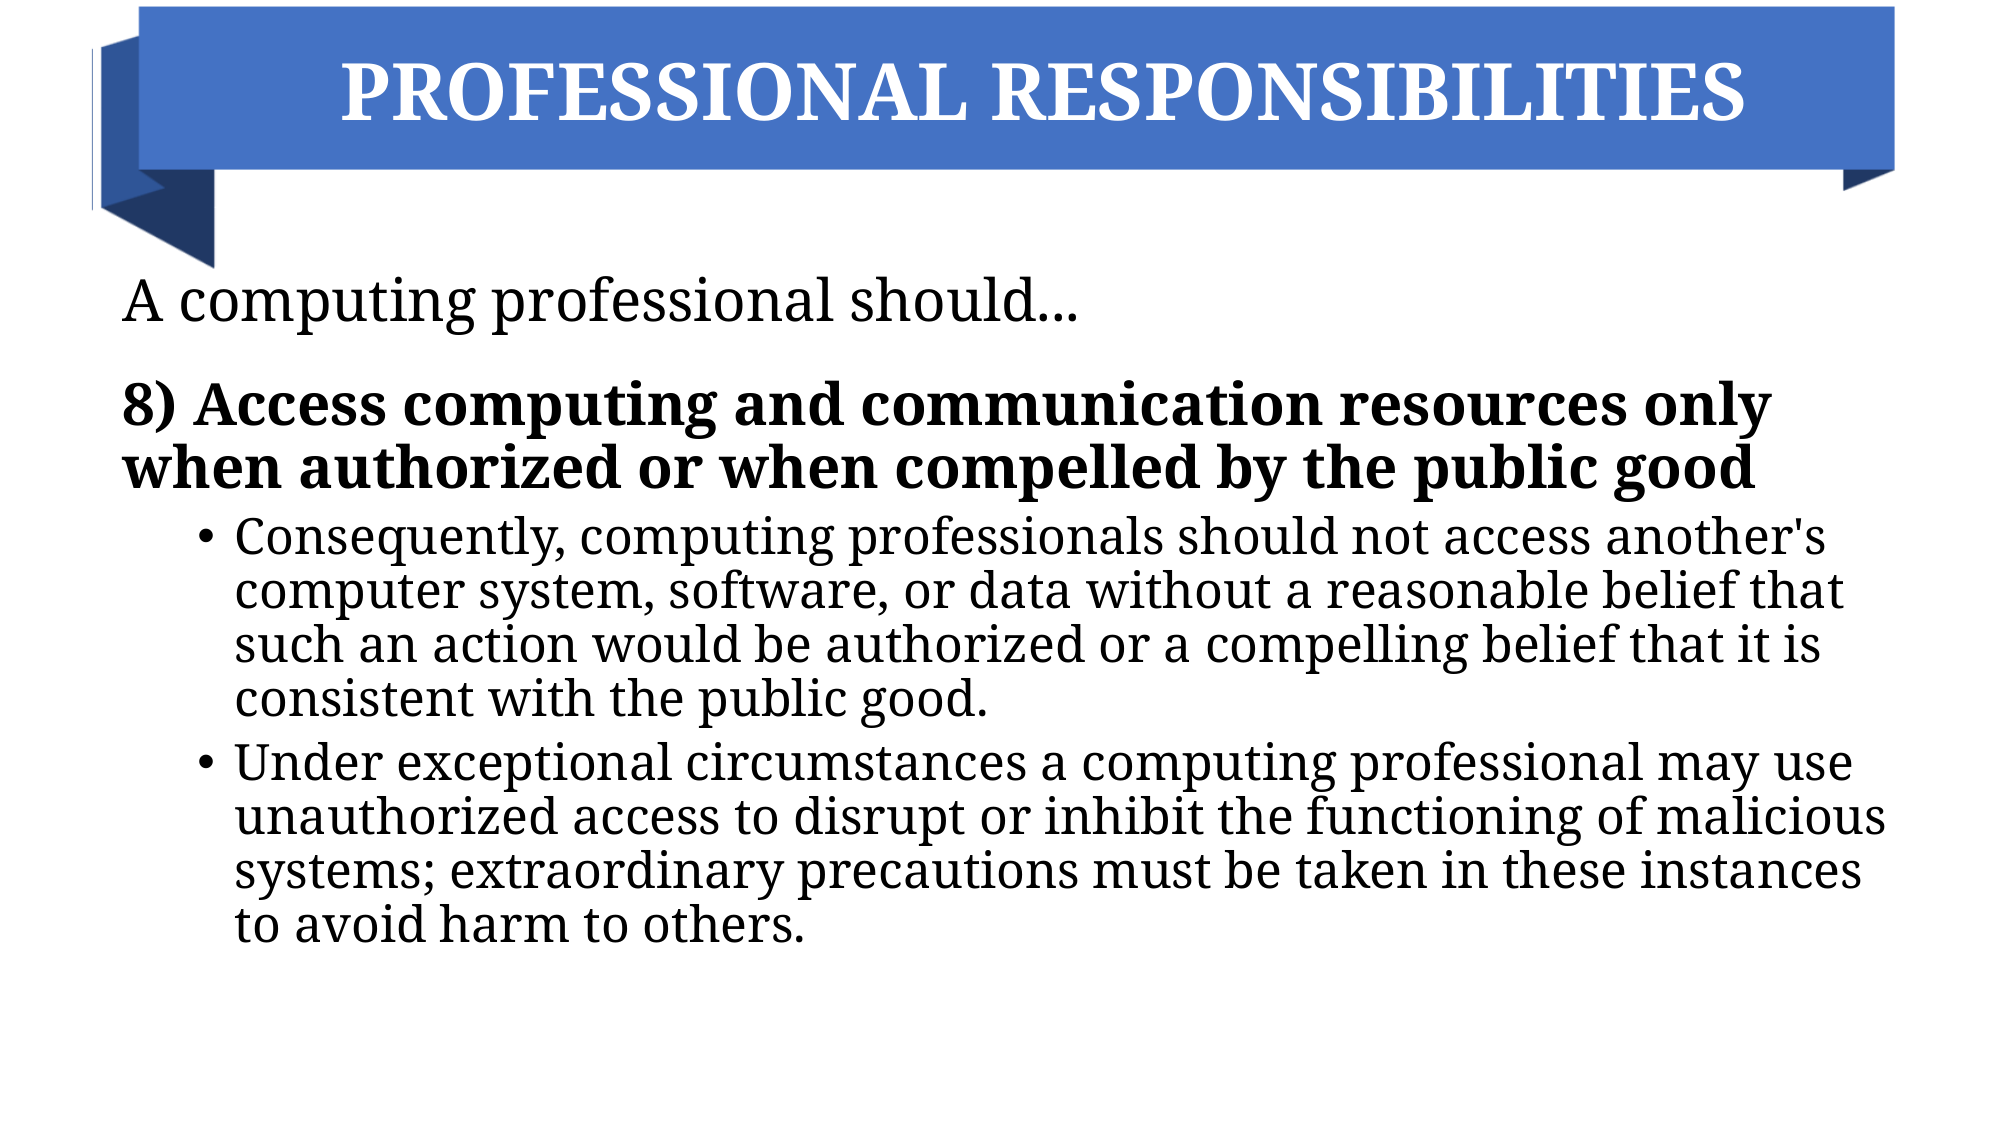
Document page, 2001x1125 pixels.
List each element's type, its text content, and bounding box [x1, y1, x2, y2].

text_box A computing professional should... 8) Access computing and communication resources only when authorized or when compelled by the public good Consequently, computing professionals should not access another's computer system, software, or data without a reasonable belief that such an action would be authorized or a compelling belief that it is consistent with the public good. Under exceptional circumstances a computing professional may use unauthorized access to disrupt or inhibit the functioning of malicious systems; extraordinary precautions must be taken in these instances to avoid harm to others. [107, 263, 1936, 1078]
text_box PROFESSIONAL RESPONSIBILITIES [196, 29, 1893, 145]
picture [84, 1, 1907, 274]
